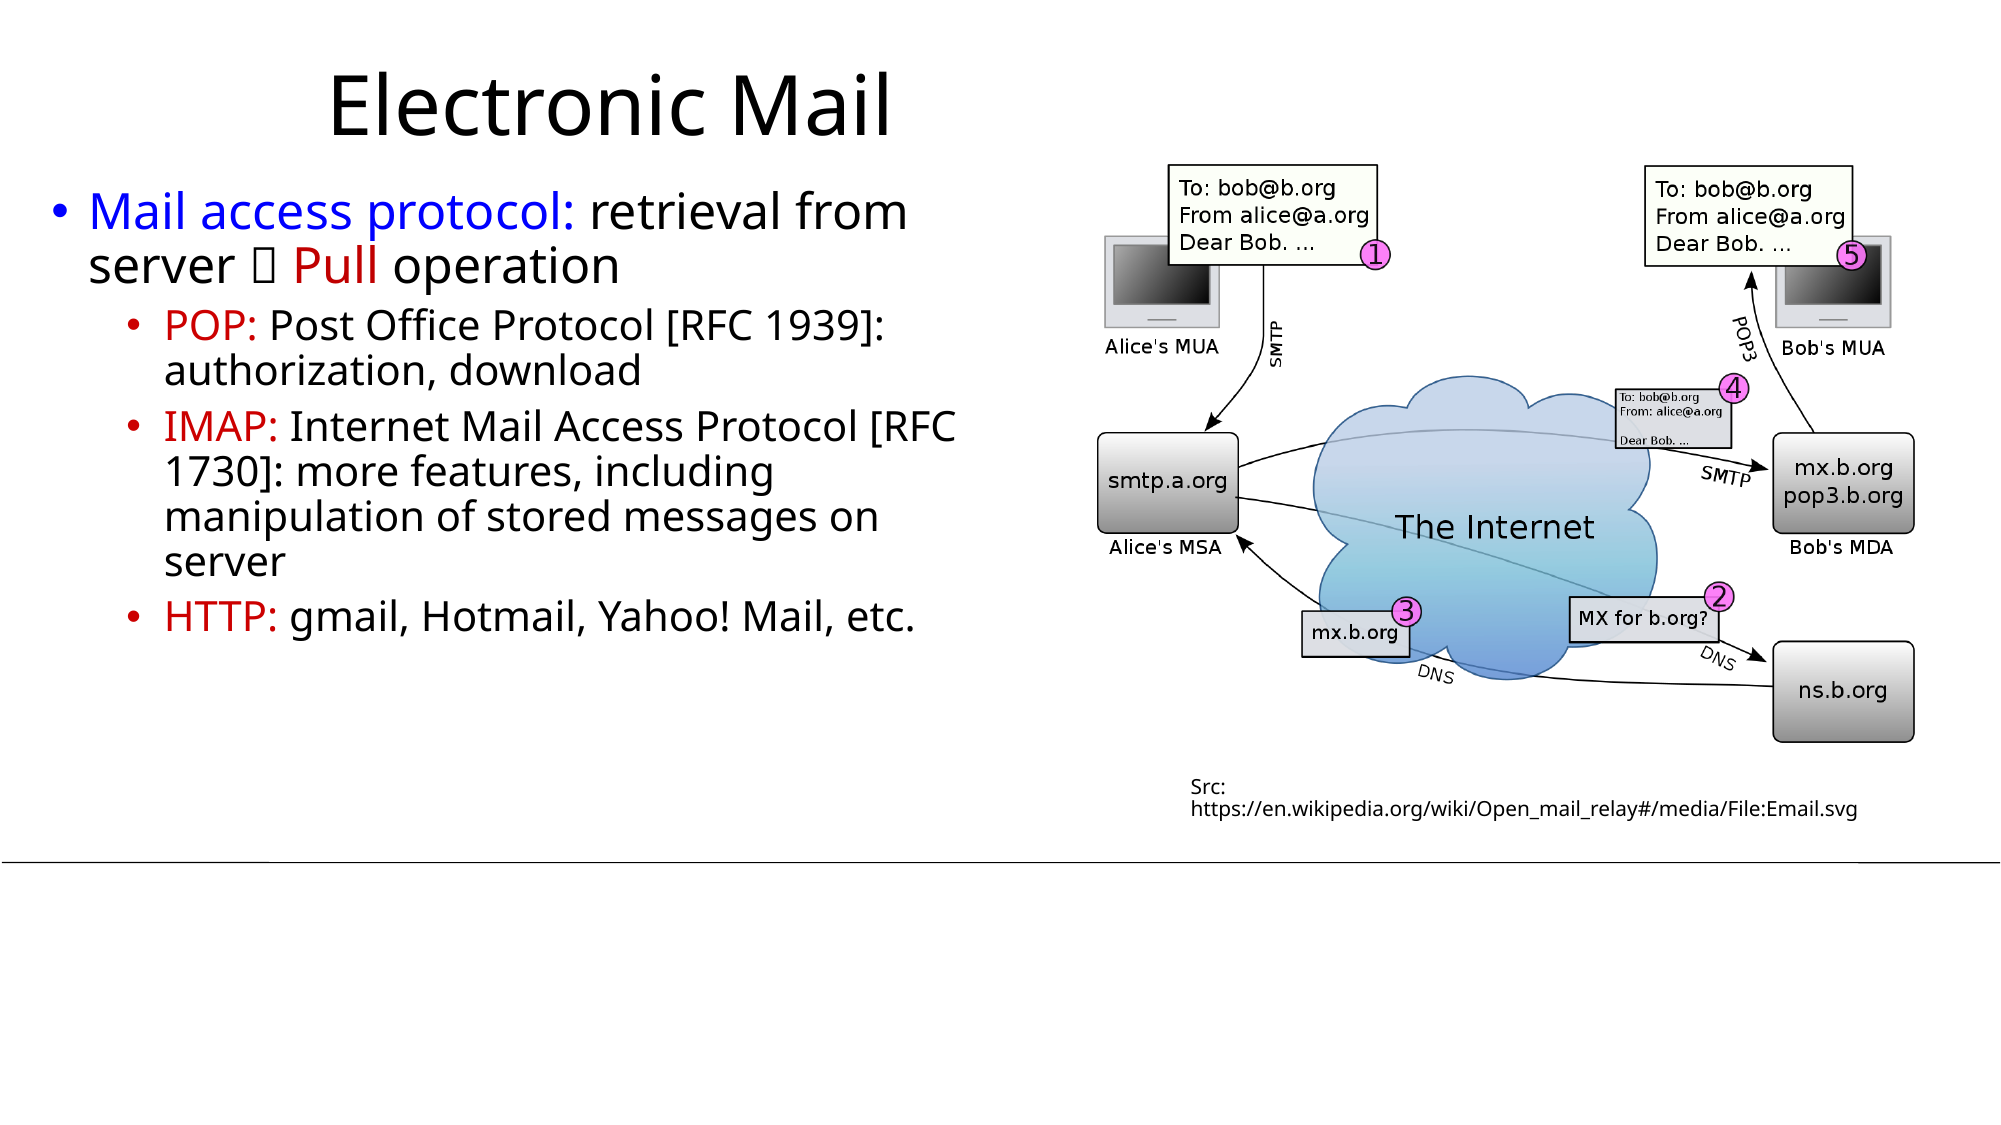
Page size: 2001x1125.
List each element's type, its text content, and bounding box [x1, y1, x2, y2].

text_box Src: https://en.wikipedia.org/wiki/Open_mail_relay#/media/File:Email.svg [1175, 771, 1889, 826]
text_box Electronic Mail [311, 36, 1587, 182]
list Mail access protocol: retrieval from server  Pull operation POP: Post Office Protocol [RFC 1939]: authorization, download IMAP: Internet Mail Access Protocol [RFC 1730]: more features, including manipulation of stored messages on server HTTP: gmail, Hotmail, Yahoo! Mail, etc. [36, 178, 1010, 896]
picture [1070, 138, 1941, 771]
